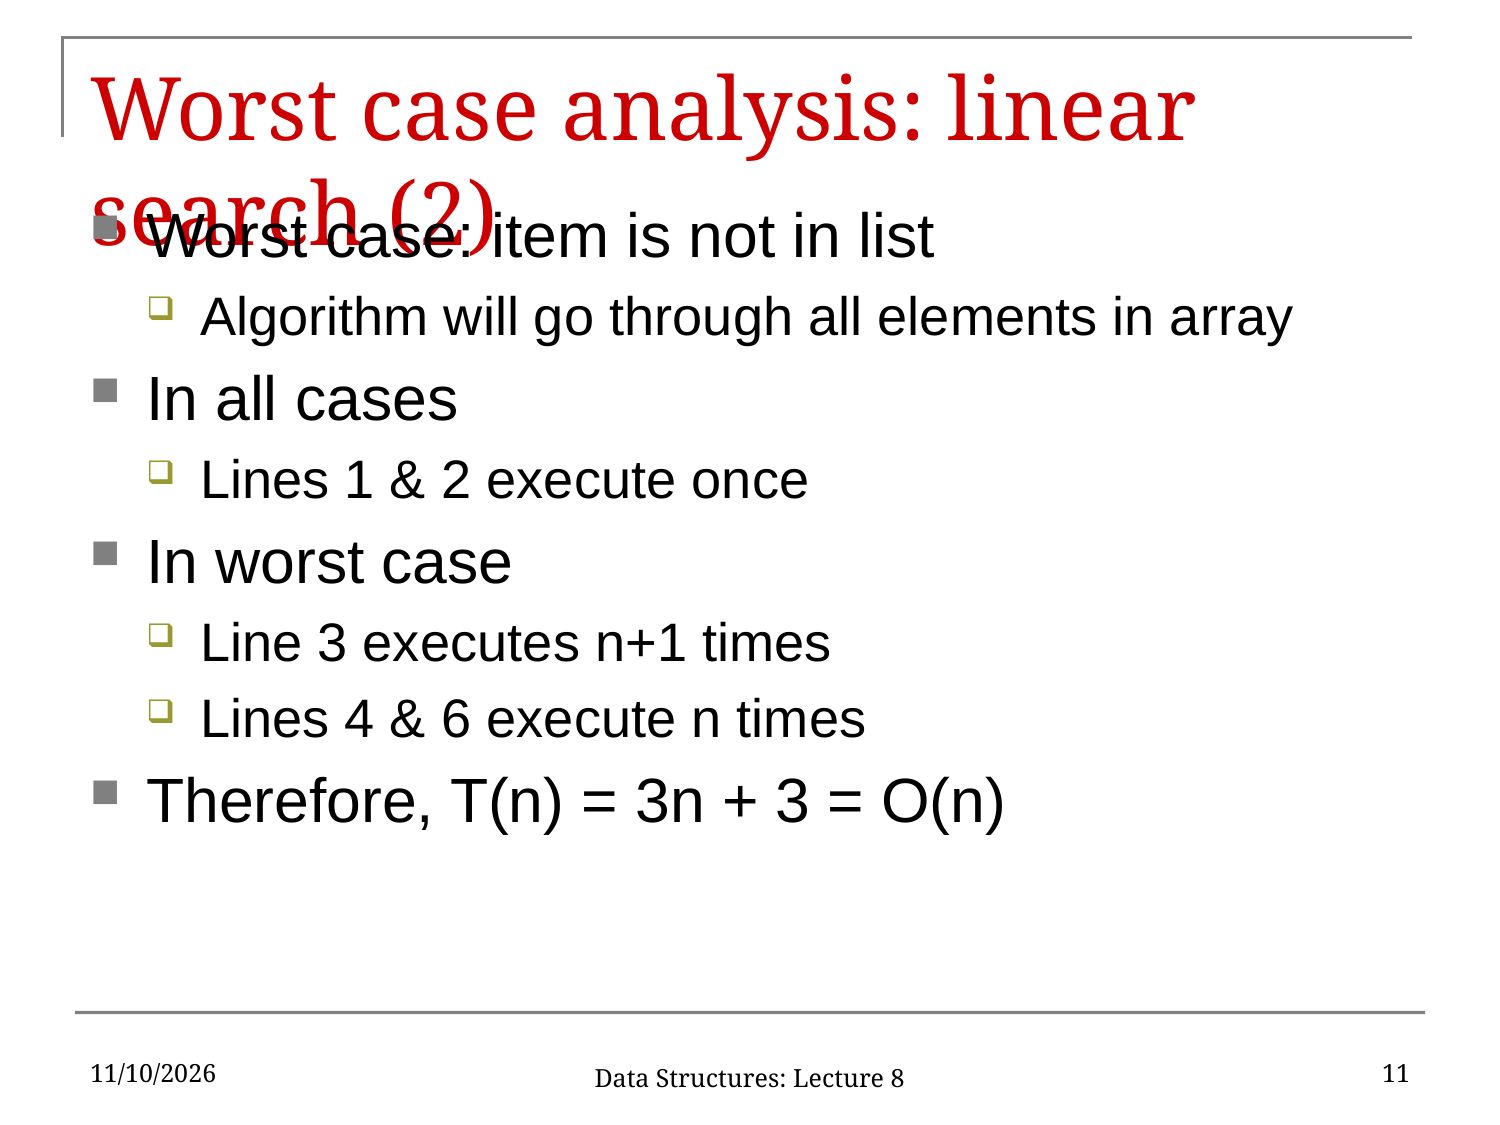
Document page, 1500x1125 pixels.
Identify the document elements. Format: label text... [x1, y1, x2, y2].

title Worst case analysis: linear search (2) [75, 45, 1425, 163]
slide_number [74, 1023, 426, 1100]
footer Data Structures: Lecture 8 [512, 1024, 988, 1101]
slide_number 11 [1074, 1023, 1426, 1100]
list Worst case: item is not in list Algorithm will go through all elements in array In all cases Lines 1 & 2 execute once In worst case Line 3 executes n+1 times Lines 4 & 6 execute n times Therefore, T(n) = 3n + 3 = O(n) [75, 187, 1425, 1006]
